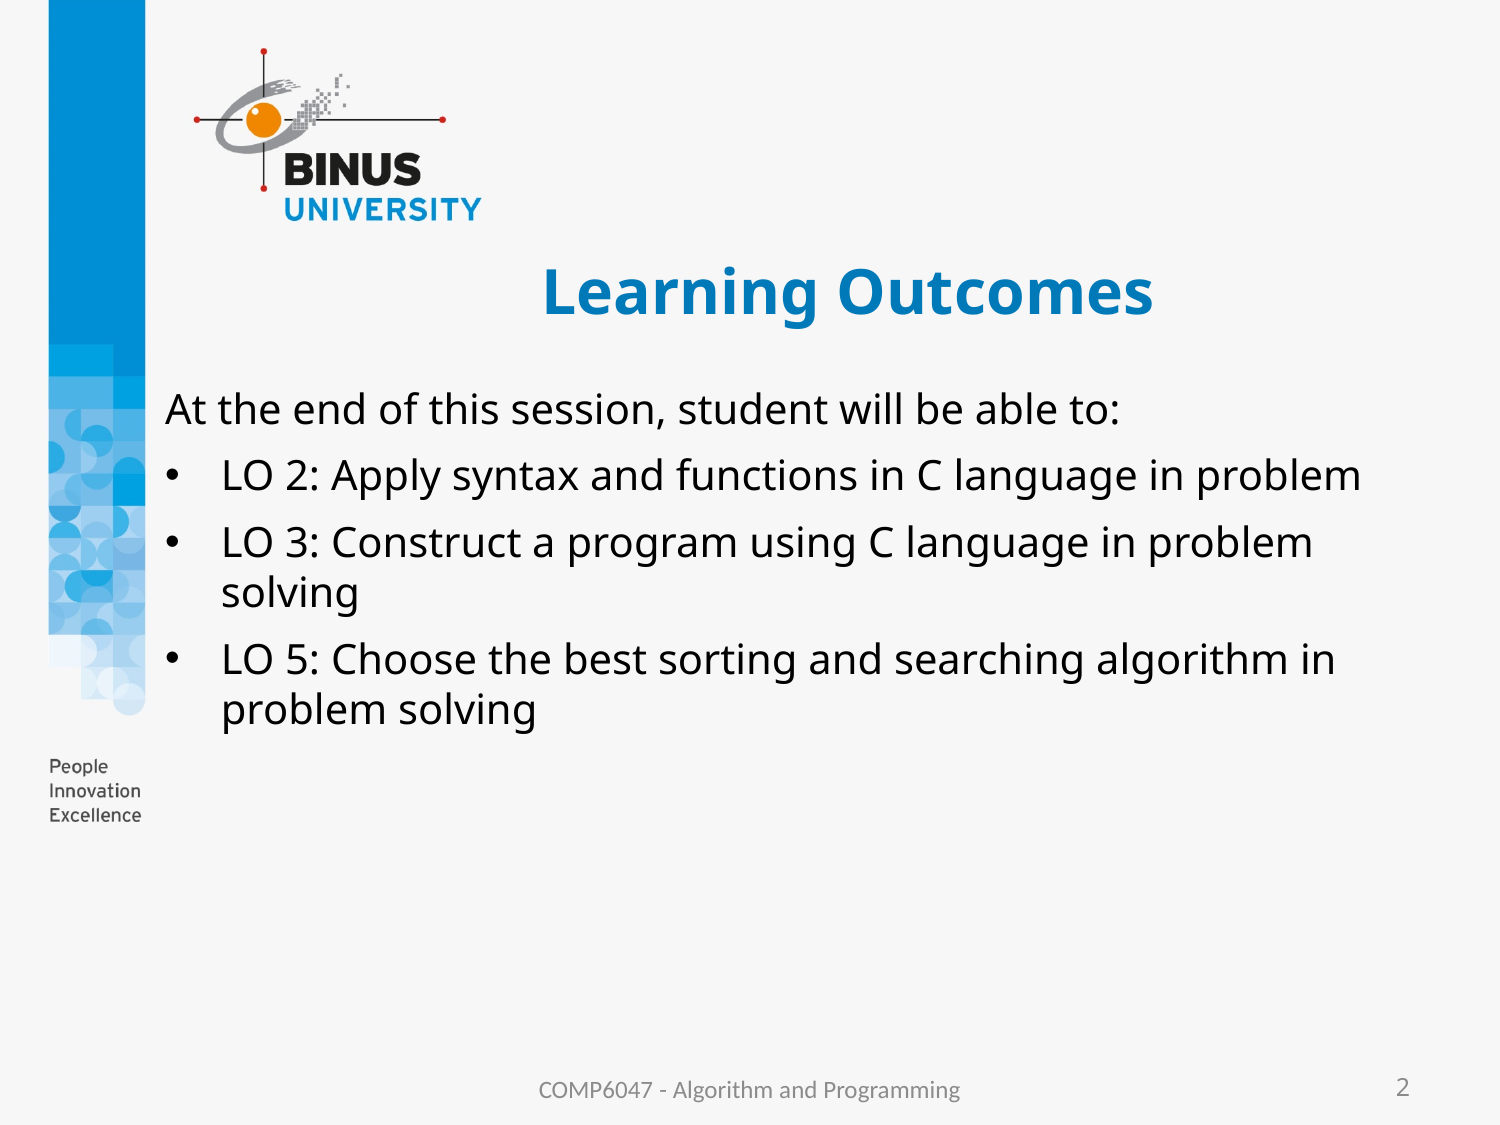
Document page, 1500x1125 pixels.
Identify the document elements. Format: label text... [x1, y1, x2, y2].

picture [0, 0, 1500, 845]
slide_number 2 [1074, 1058, 1425, 1119]
footer COMP6047 - Algorithm and Programming [512, 1058, 988, 1119]
list At the end of this session, student will be able to: LO 2: Apply syntax and functions in C language in problem LO 3: Construct a program using C language in problem solving LO 5: Choose the best sorting and searching algorithm in problem solving [150, 375, 1438, 986]
title Learning Outcomes [287, 224, 1409, 355]
